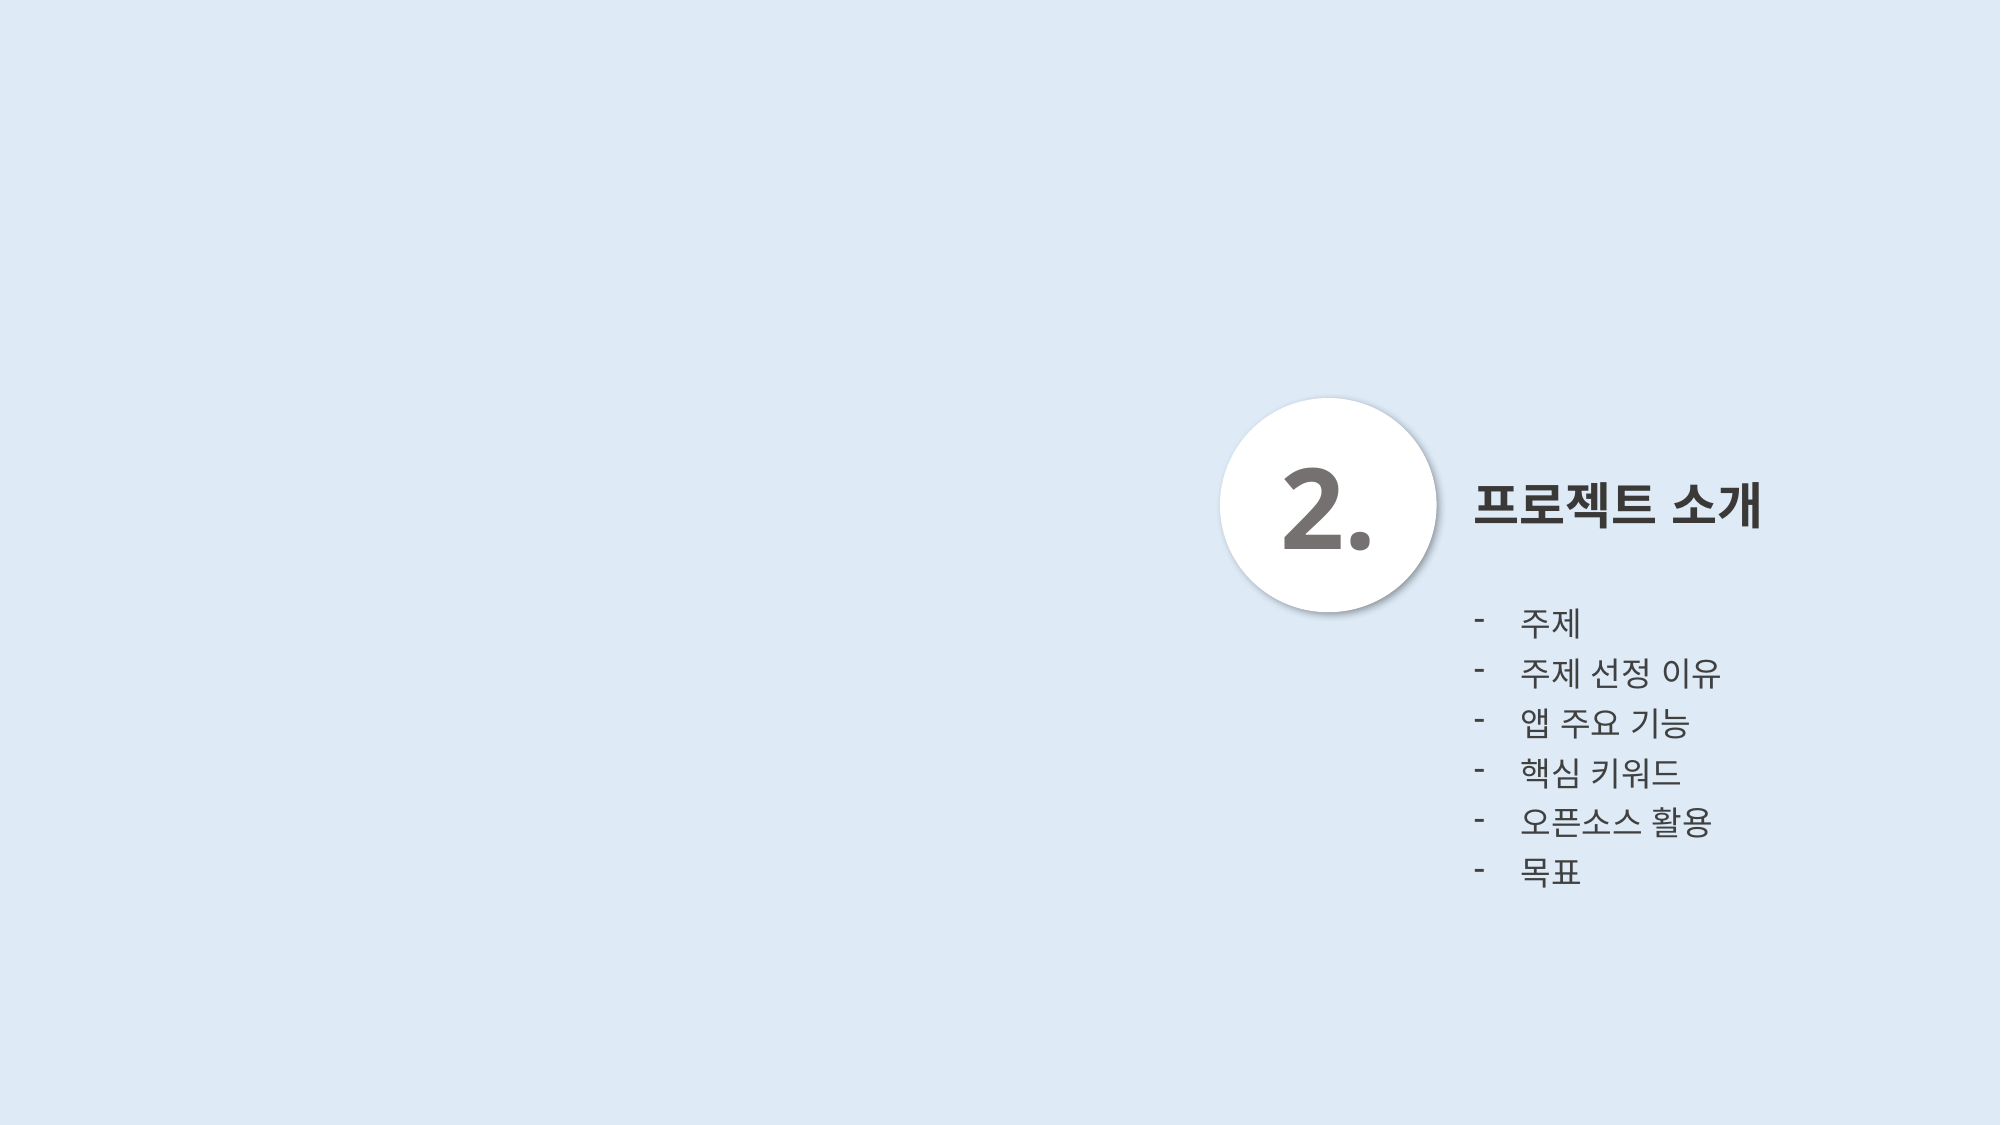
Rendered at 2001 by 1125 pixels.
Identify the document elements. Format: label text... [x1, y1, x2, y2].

text_box 프로젝트 소개 [1459, 467, 1855, 542]
text_box 2. [1218, 396, 1438, 614]
text_box 주제 주제 선정 이유 앱 주요 기능 핵심 키워드 오픈소스 활용 목표 [1459, 585, 1919, 900]
